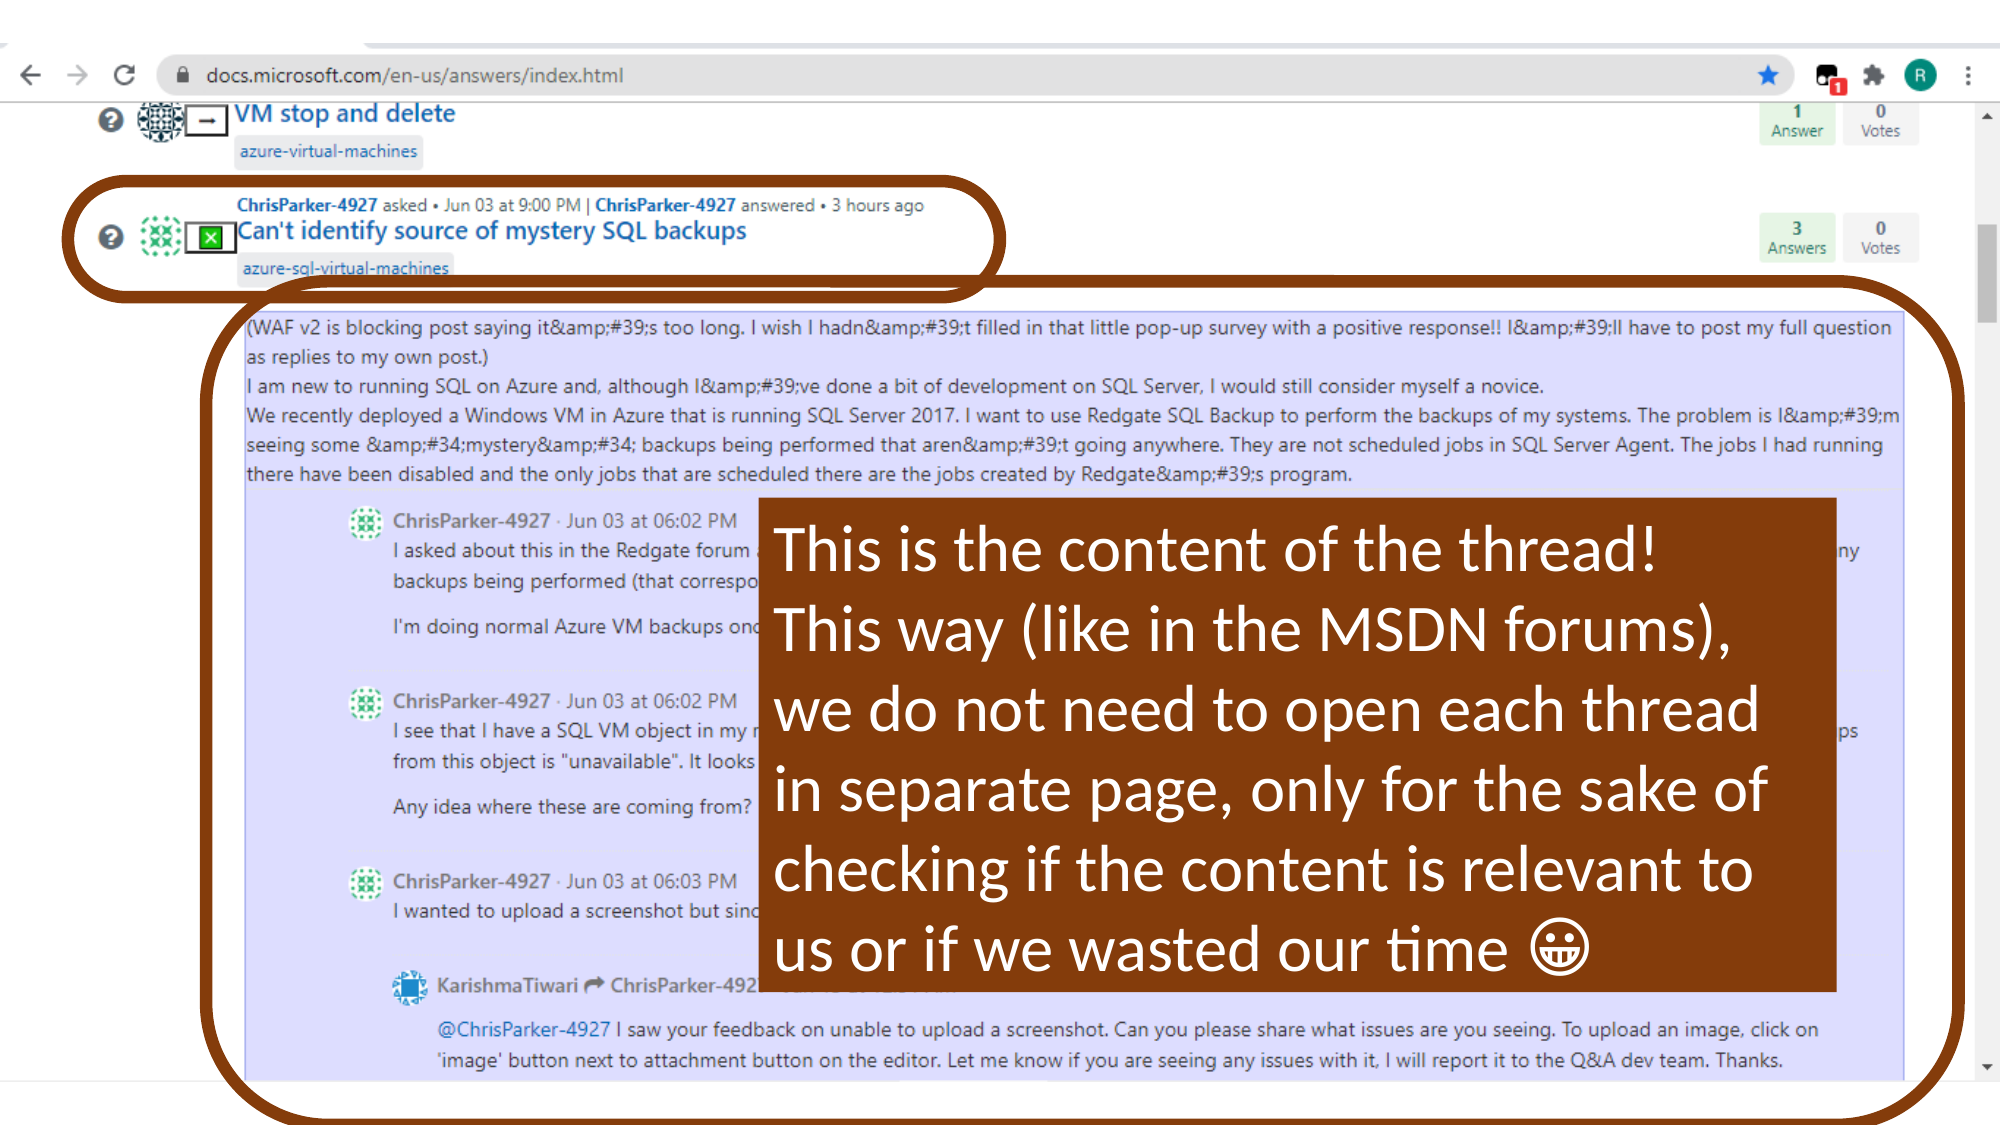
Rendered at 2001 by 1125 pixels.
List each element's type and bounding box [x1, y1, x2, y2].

picture [0, 43, 2000, 1082]
text_box [233, 1082, 1931, 1125]
